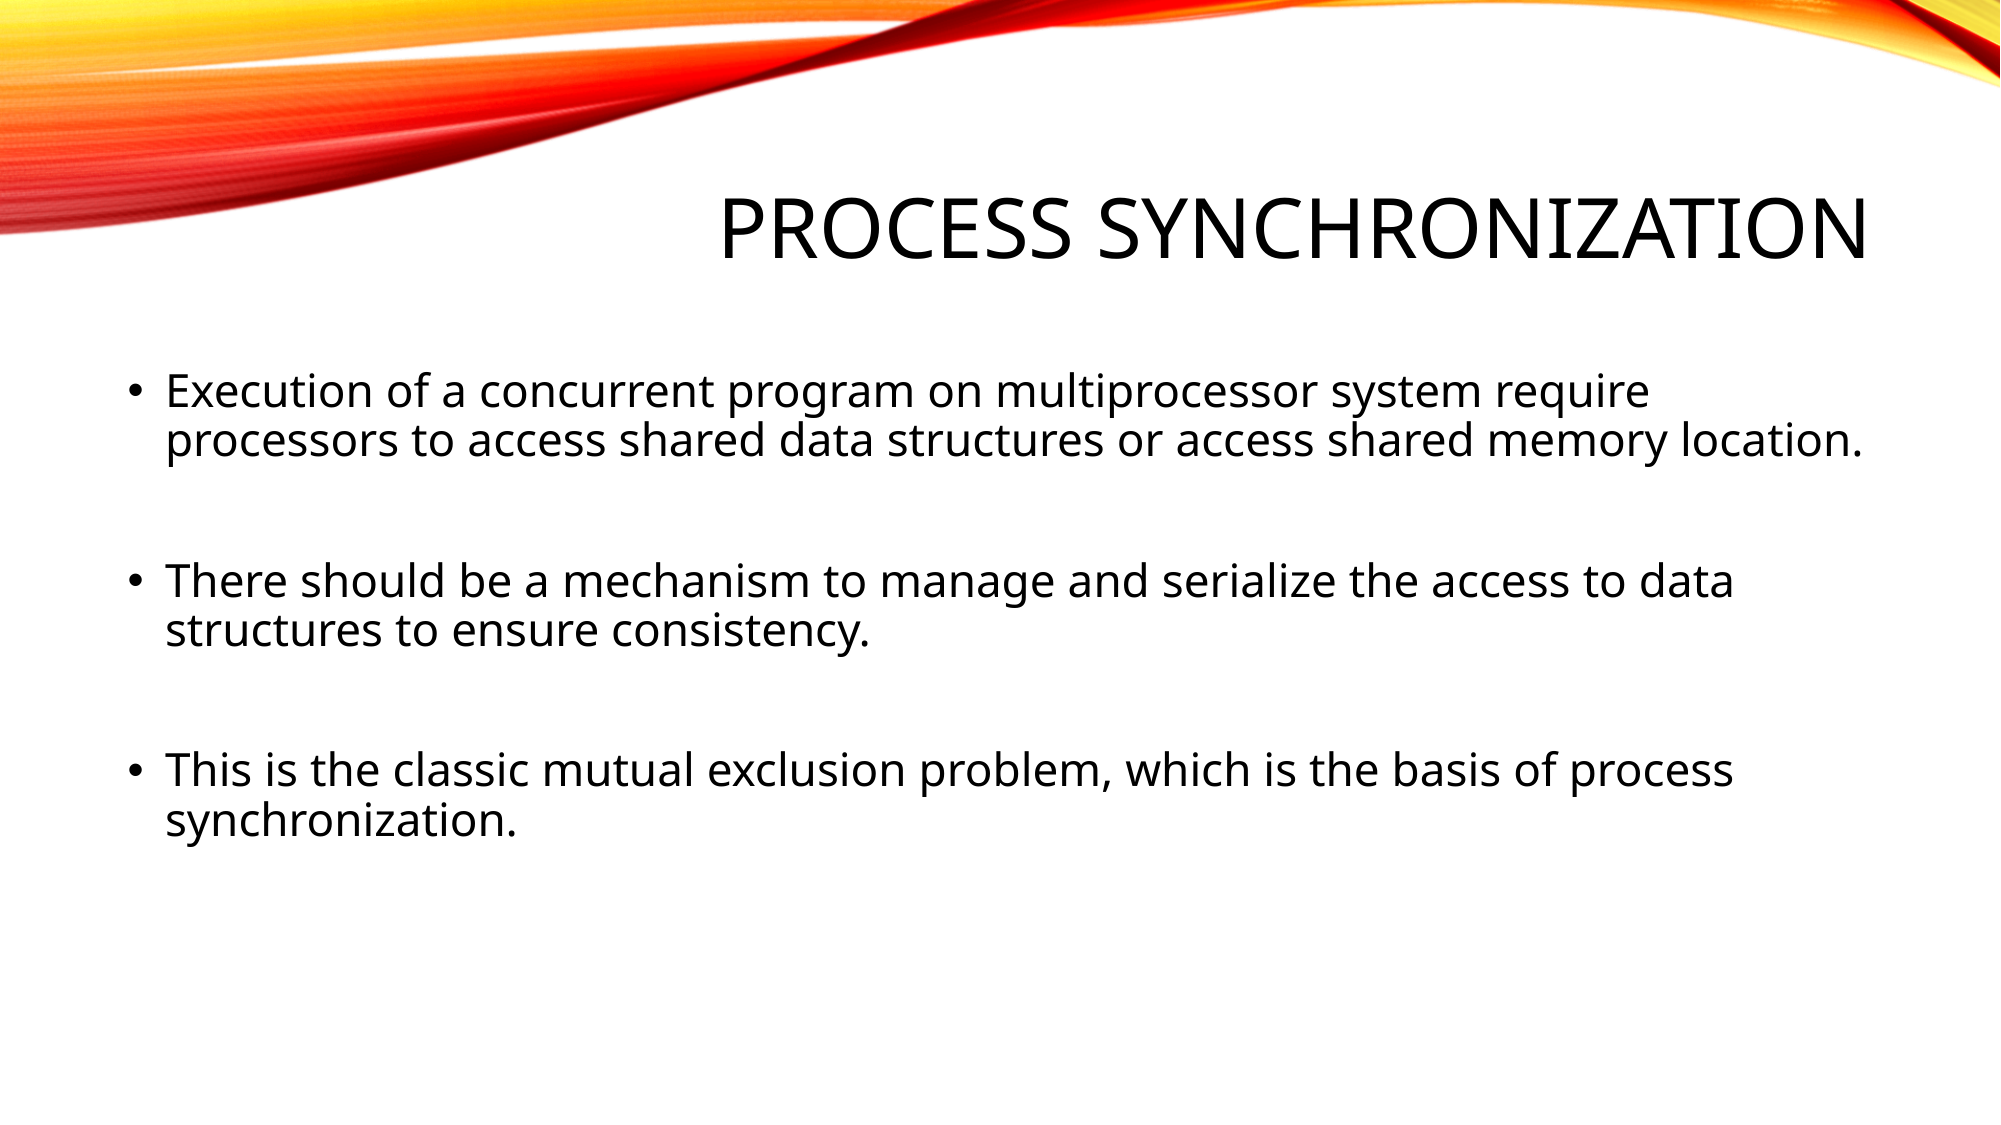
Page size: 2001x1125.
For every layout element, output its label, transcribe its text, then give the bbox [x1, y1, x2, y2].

picture [0, 0, 2000, 237]
list Execution of a concurrent program on multiprocessor system require processors to access shared data structures or access shared memory location. There should be a mechanism to manage and serialize the access to data structures to ensure consistency. This is the classic mutual exclusion problem, which is the basis of process synchronization. [112, 360, 1888, 1021]
title Process Synchronization [474, 125, 1888, 338]
